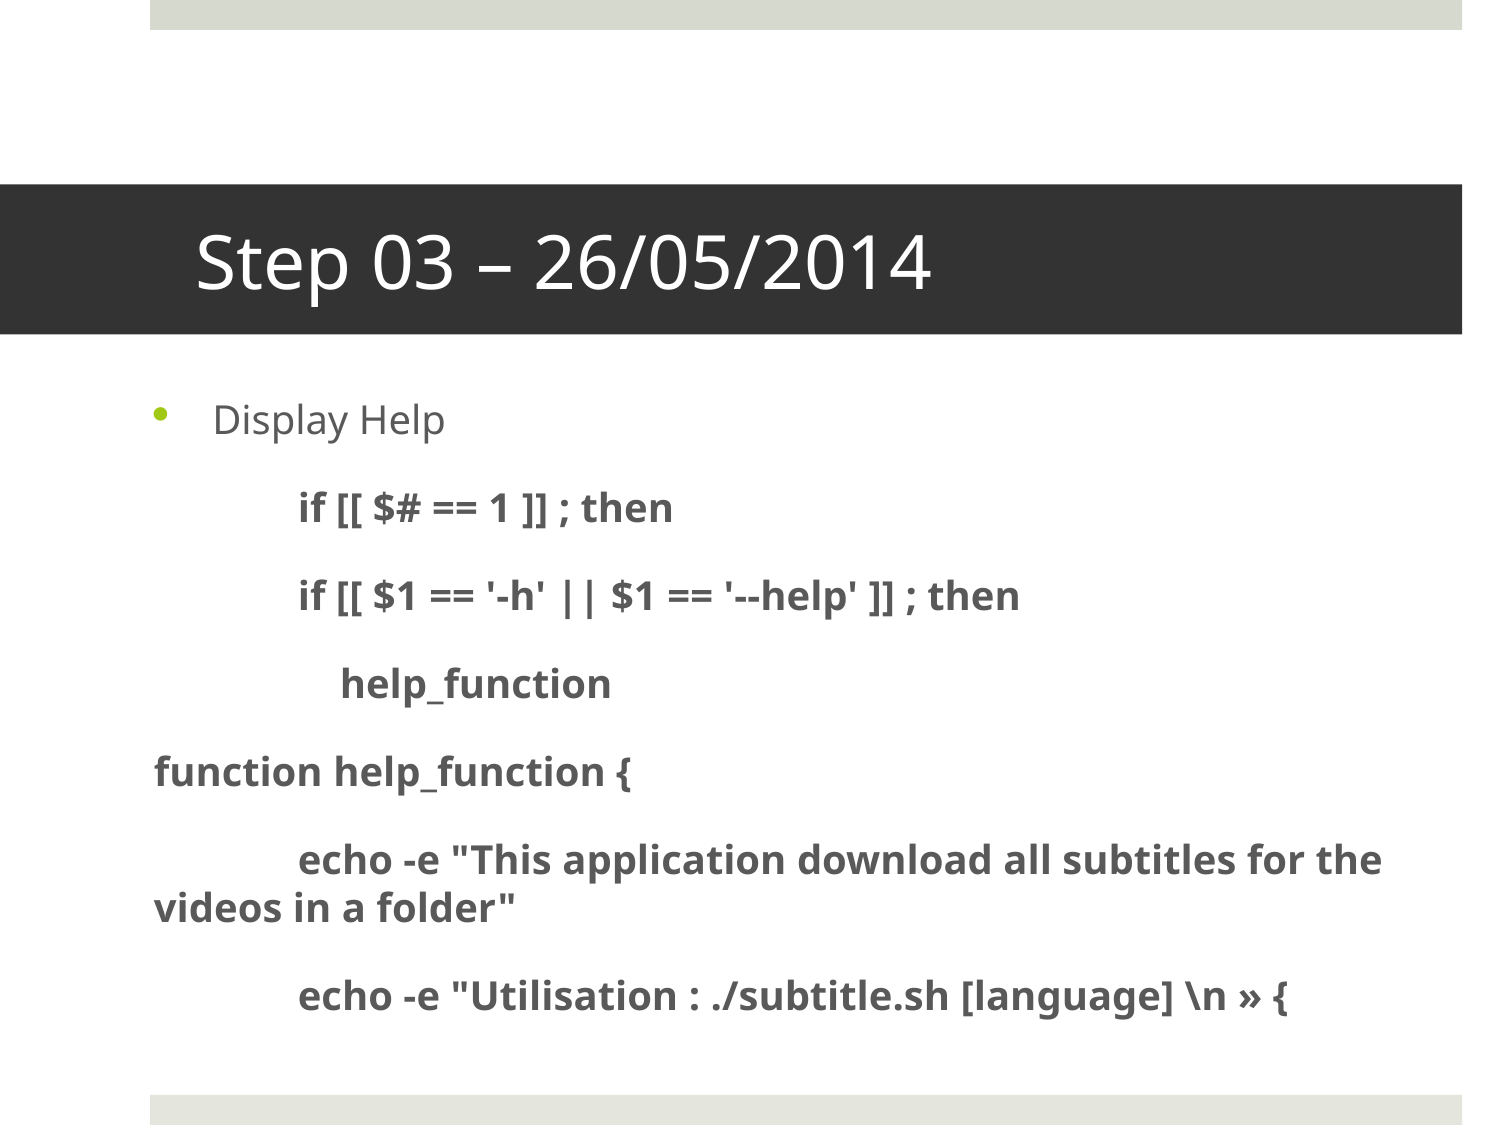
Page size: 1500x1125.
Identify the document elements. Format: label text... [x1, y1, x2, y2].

list Display Help if [[ $# == 1 ]] ; then if [[ $1 == '-h' || $1 == '--help' ]] ; then help_function function help_function { echo -e "This application download all subtitles for the videos in a folder" echo -e "Utilisation : ./subtitle.sh [language] \n » { [138, 387, 1432, 1028]
title Step 03 – 26/05/2014 [0, 184, 1463, 335]
